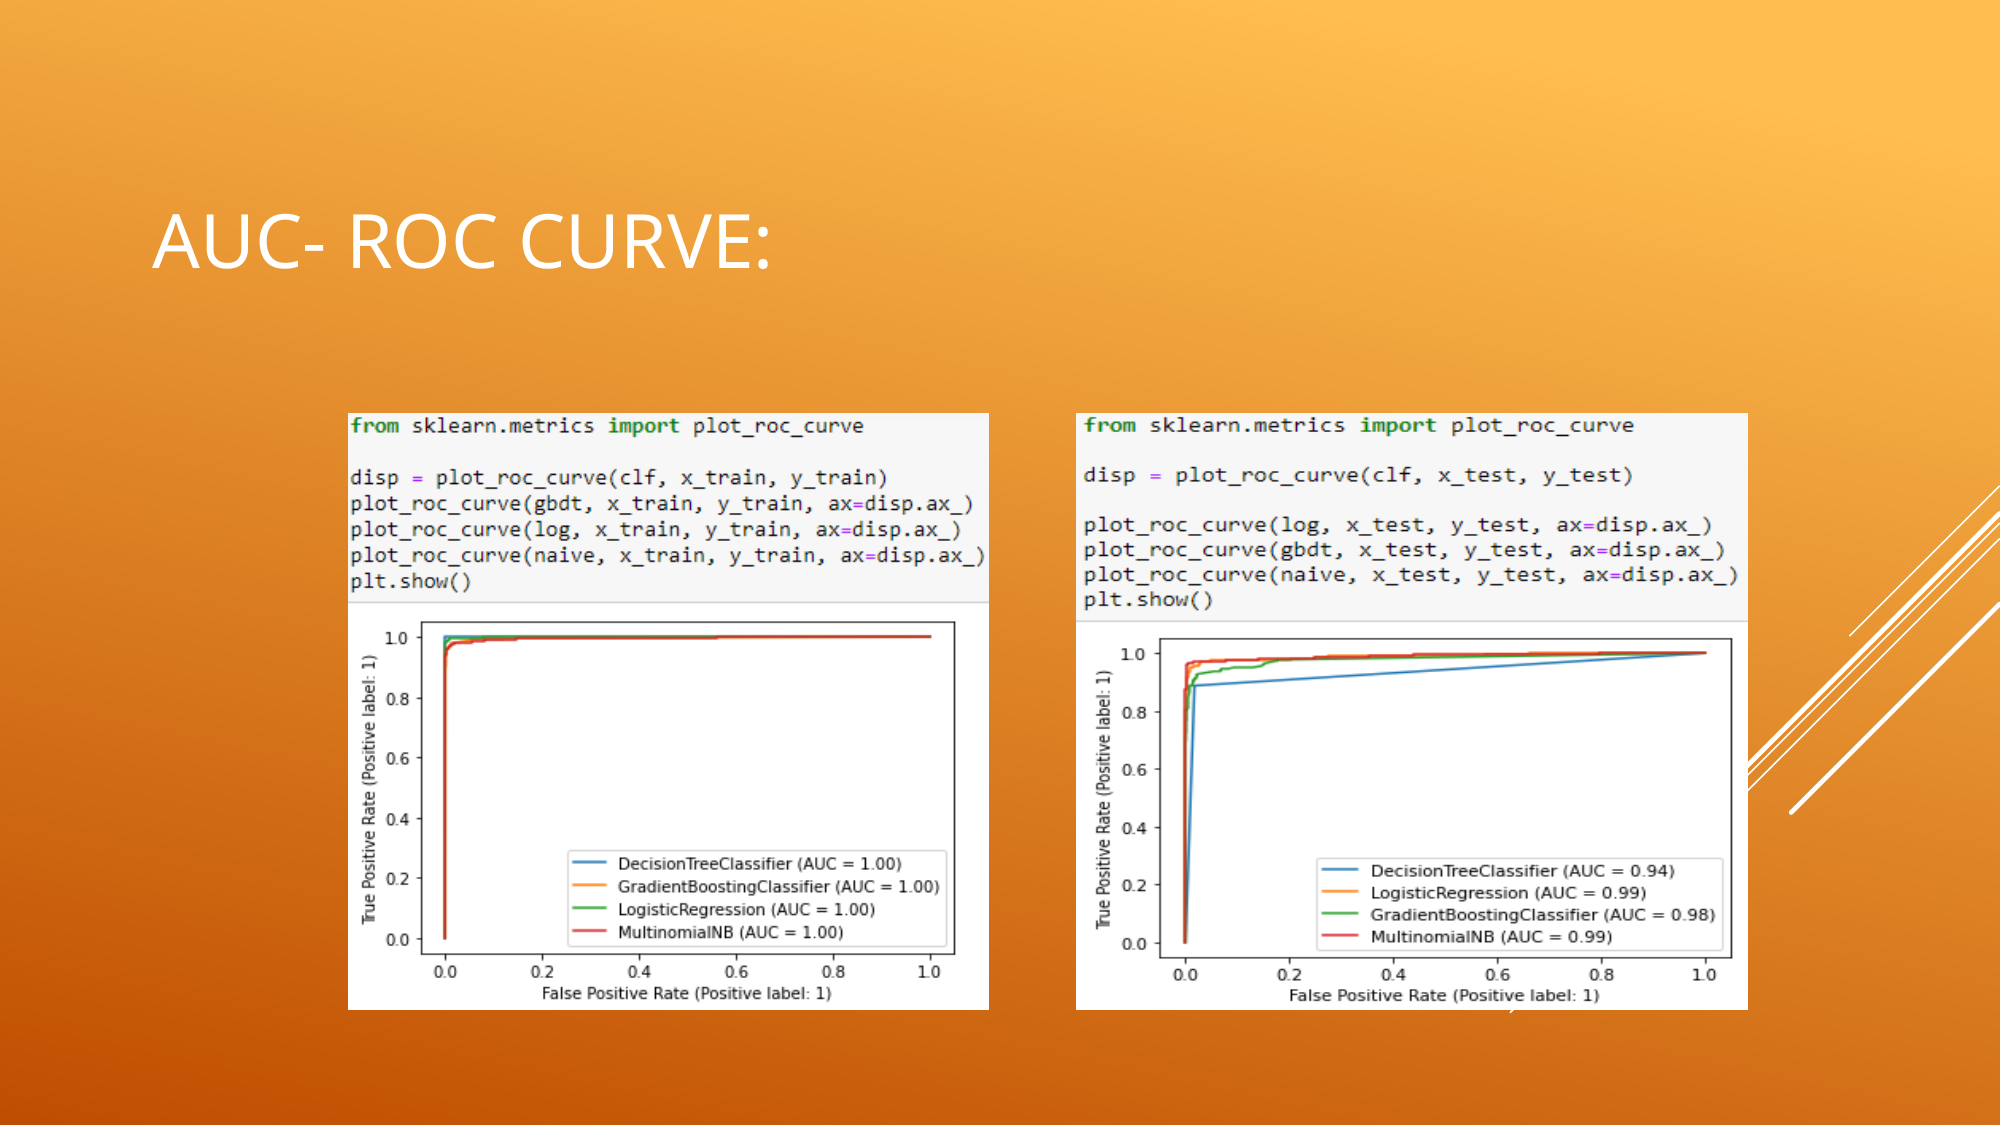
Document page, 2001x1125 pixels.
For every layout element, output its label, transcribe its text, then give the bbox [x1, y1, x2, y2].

picture [1076, 412, 1749, 1011]
title AUC- ROC Curve: [117, 115, 1518, 363]
picture [347, 412, 989, 1011]
